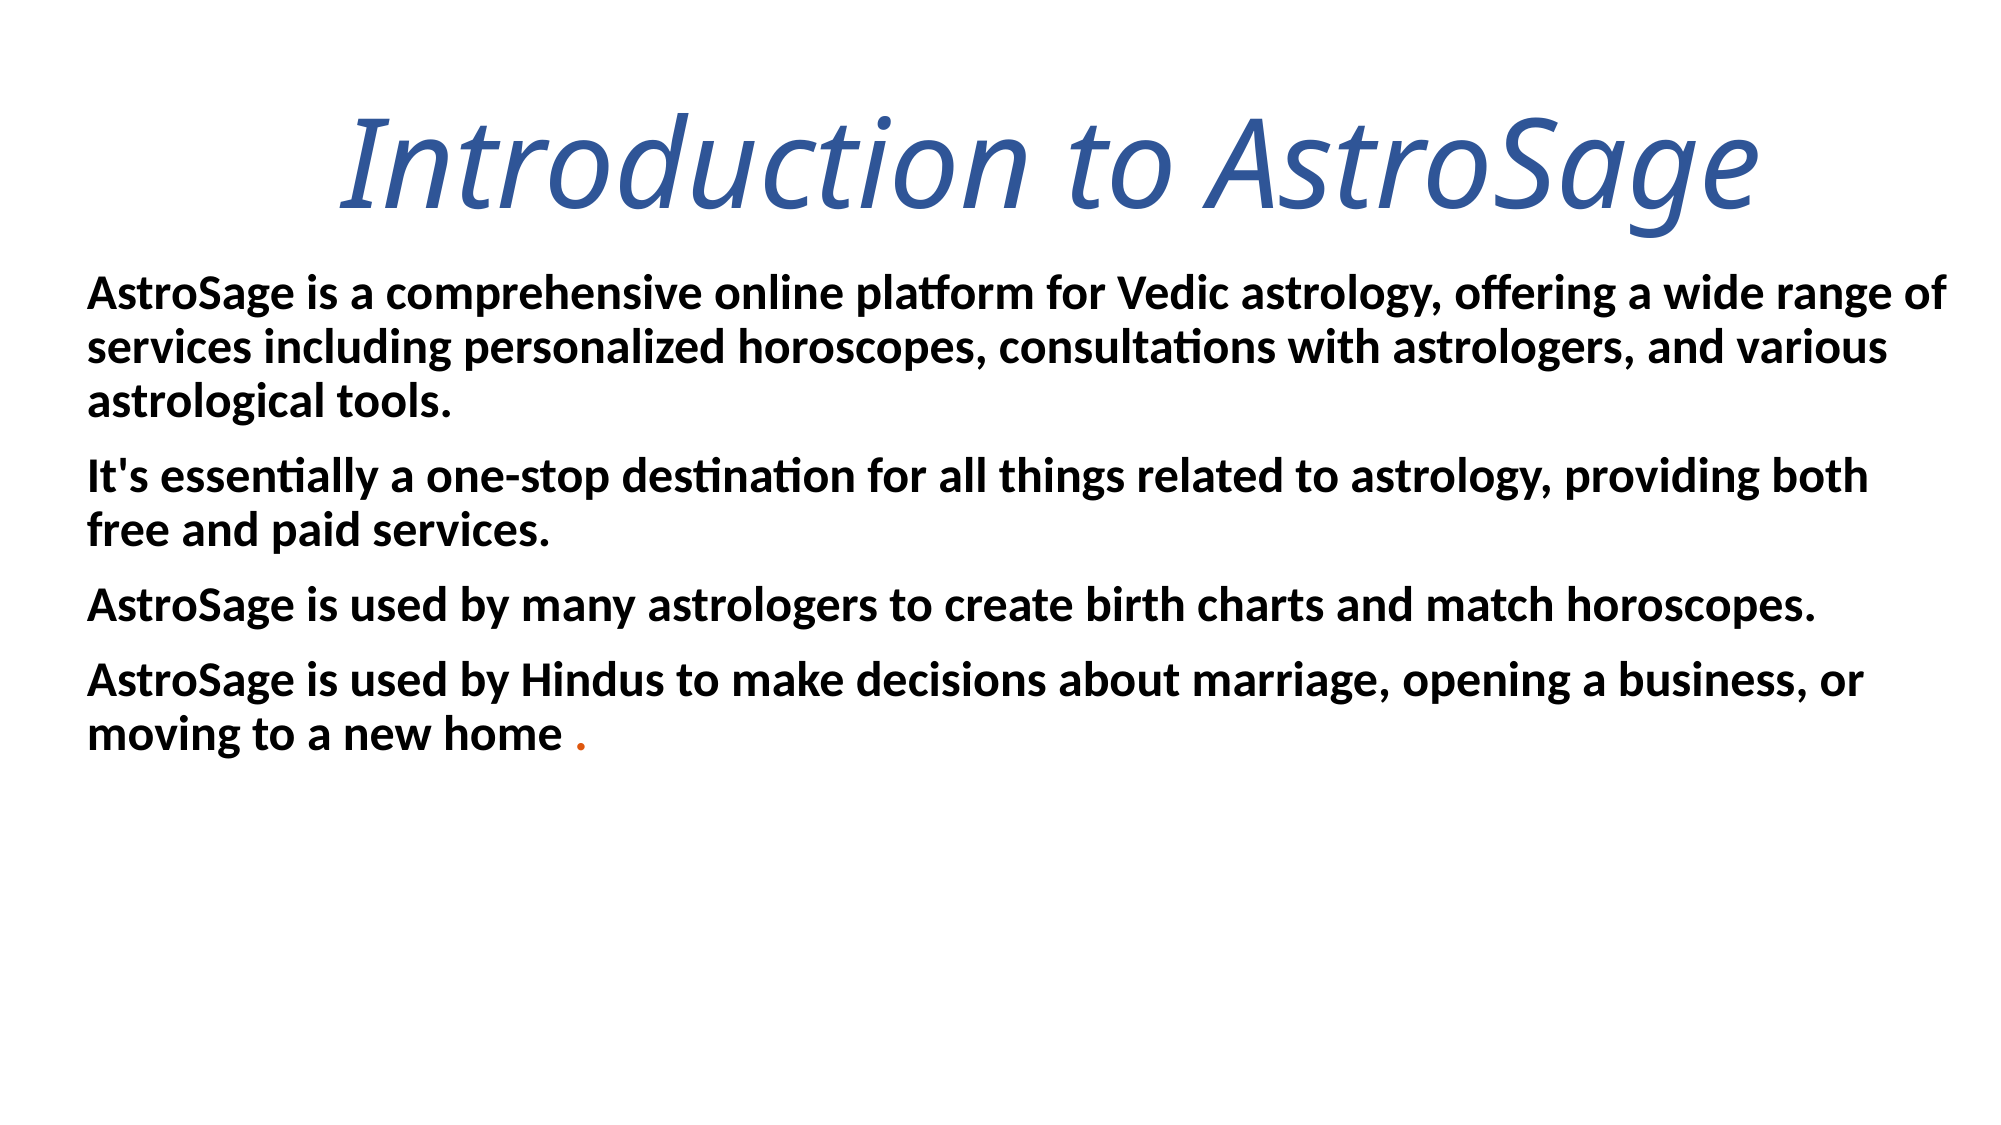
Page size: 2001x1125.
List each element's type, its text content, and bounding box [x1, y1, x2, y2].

list AstroSage is a comprehensive online platform for Vedic astrology, offering a wide range of services including personalized horoscopes, consultations with astrologers, and various astrological tools. It's essentially a one-stop destination for all things related to astrology, providing both free and paid services. AstroSage is used by many astrologers to create birth charts and match horoscopes. AstroSage is used by Hindus to make decisions about marriage, opening a business, or moving to a new home . [71, 258, 1979, 843]
title Introduction to AstroSage [137, 59, 1863, 258]
